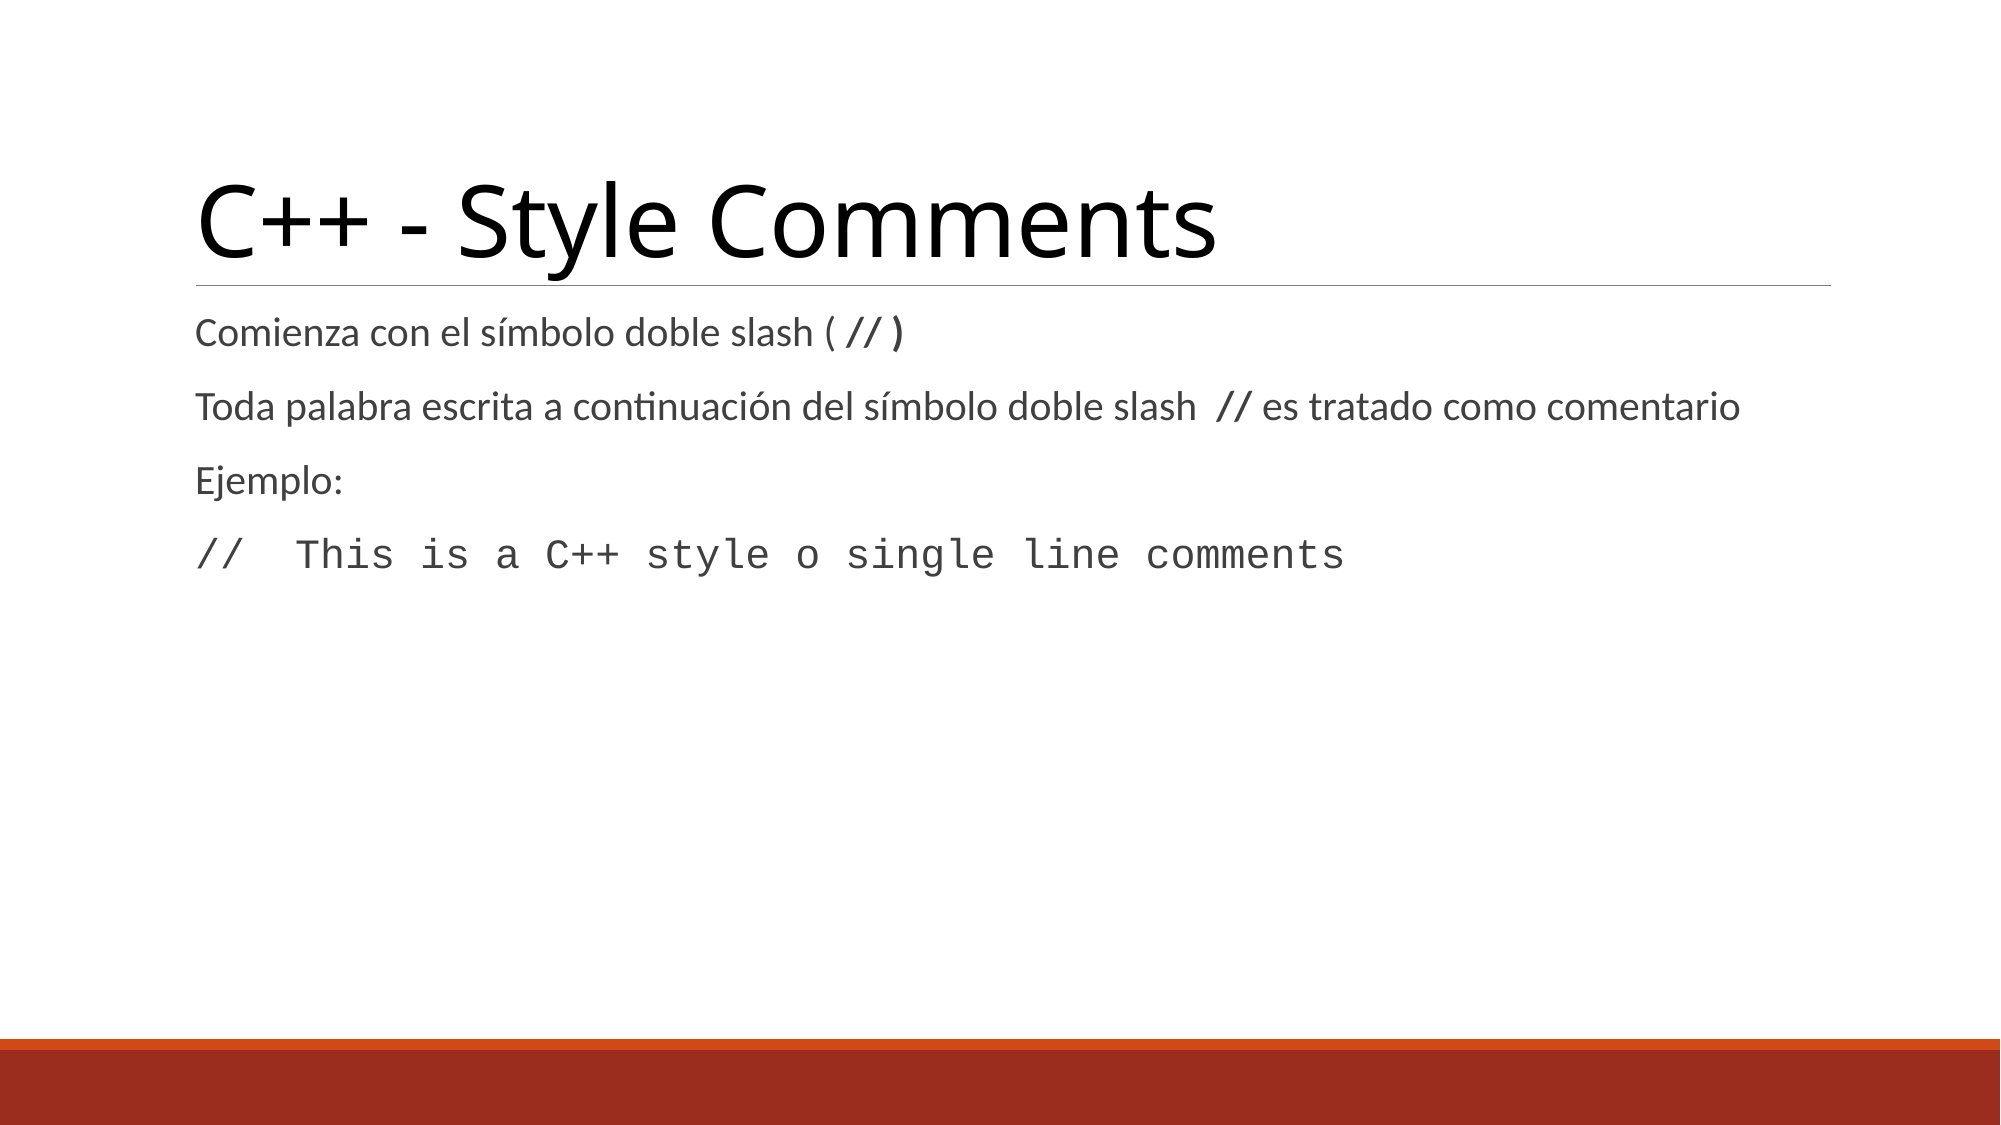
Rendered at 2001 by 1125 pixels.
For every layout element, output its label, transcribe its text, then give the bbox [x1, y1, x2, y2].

list Comienza con el símbolo doble slash ( // ) Toda palabra escrita a continuación del símbolo doble slash // es tratado como comentario Ejemplo: // This is a C++ style o single line comments [180, 302, 1830, 963]
title C++ - Style Comments [180, 47, 1830, 285]
